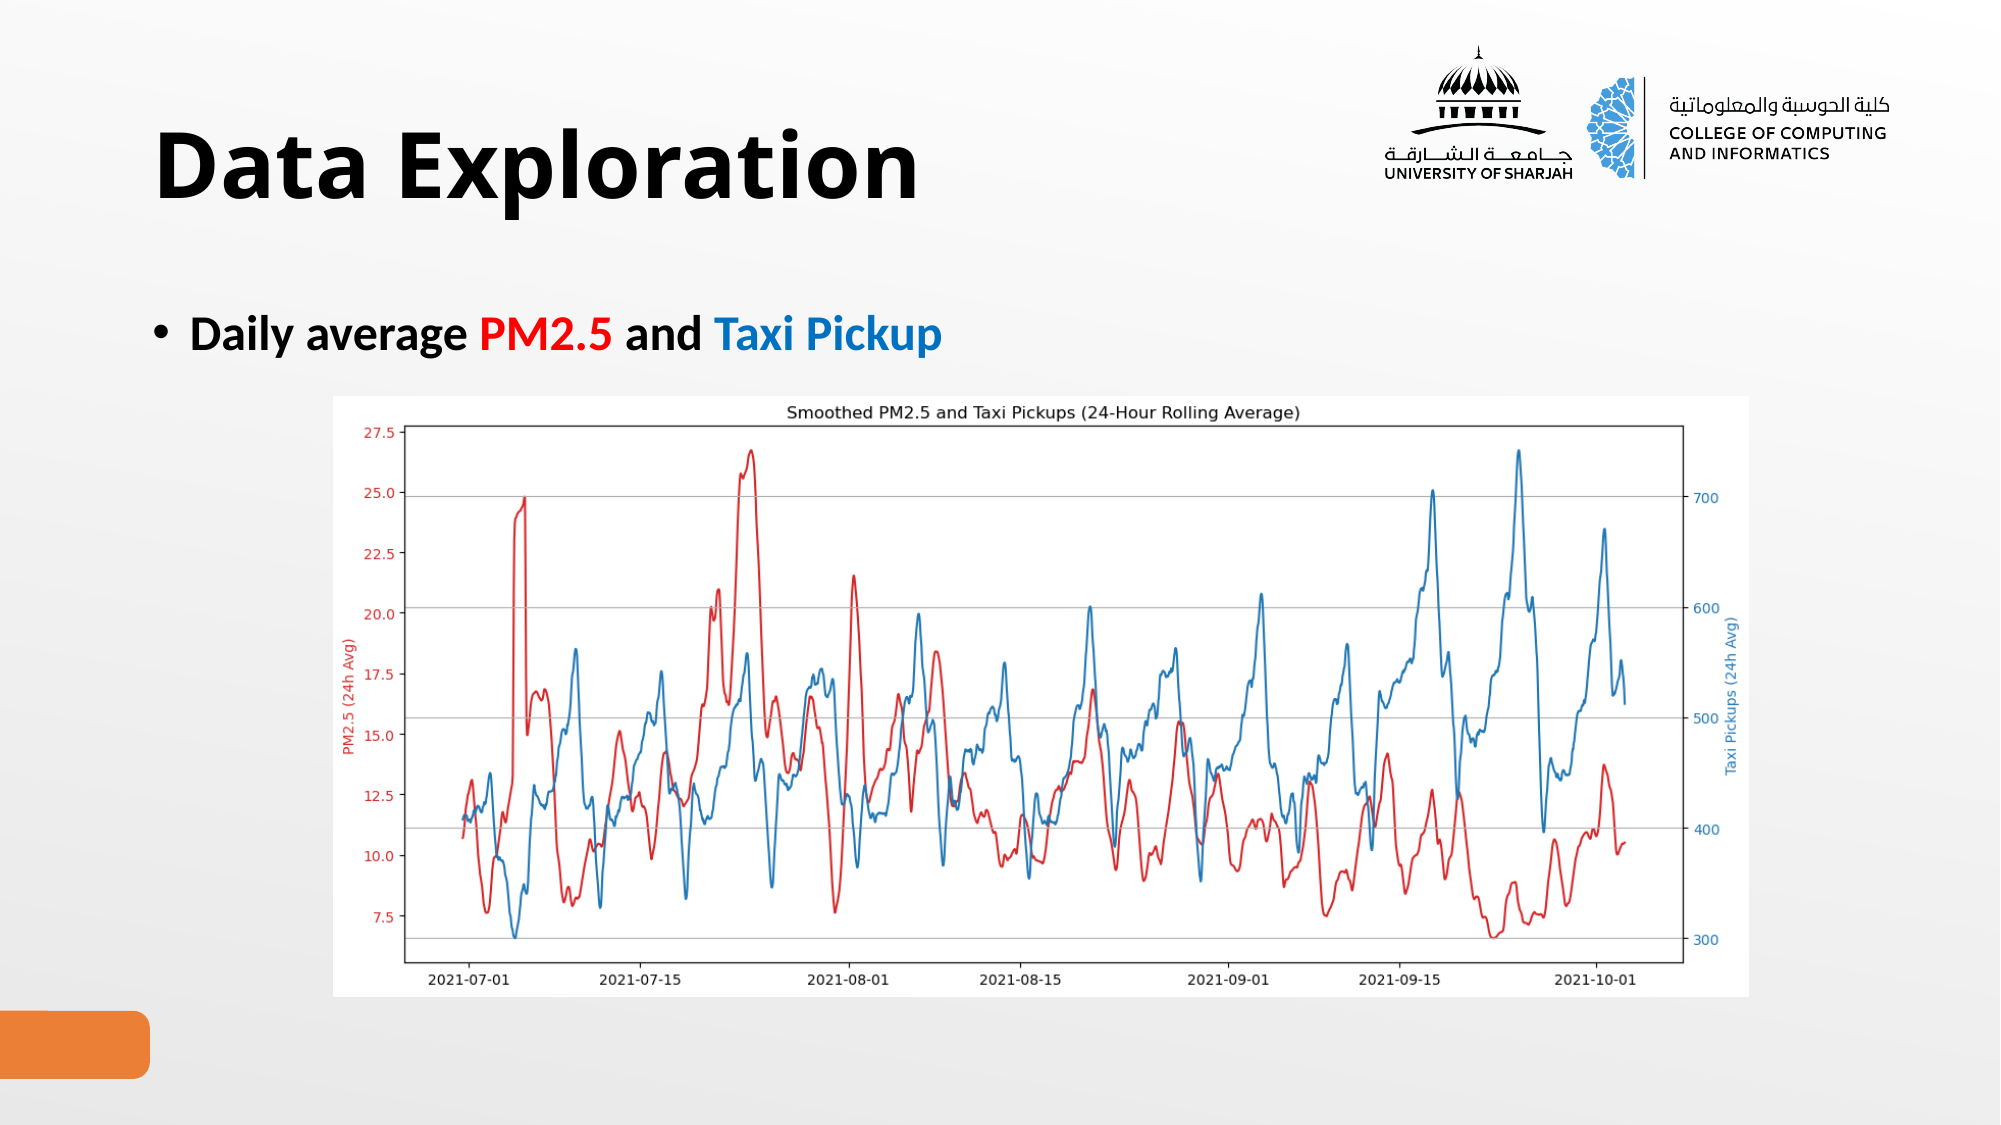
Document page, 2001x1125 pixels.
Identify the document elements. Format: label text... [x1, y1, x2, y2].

title Data Exploration [137, 59, 1863, 278]
picture [333, 396, 1749, 997]
picture [1385, 44, 1889, 179]
text_box [0, 1009, 151, 1080]
list Daily average PM2.5 and Taxi Pickup [137, 299, 1506, 1014]
